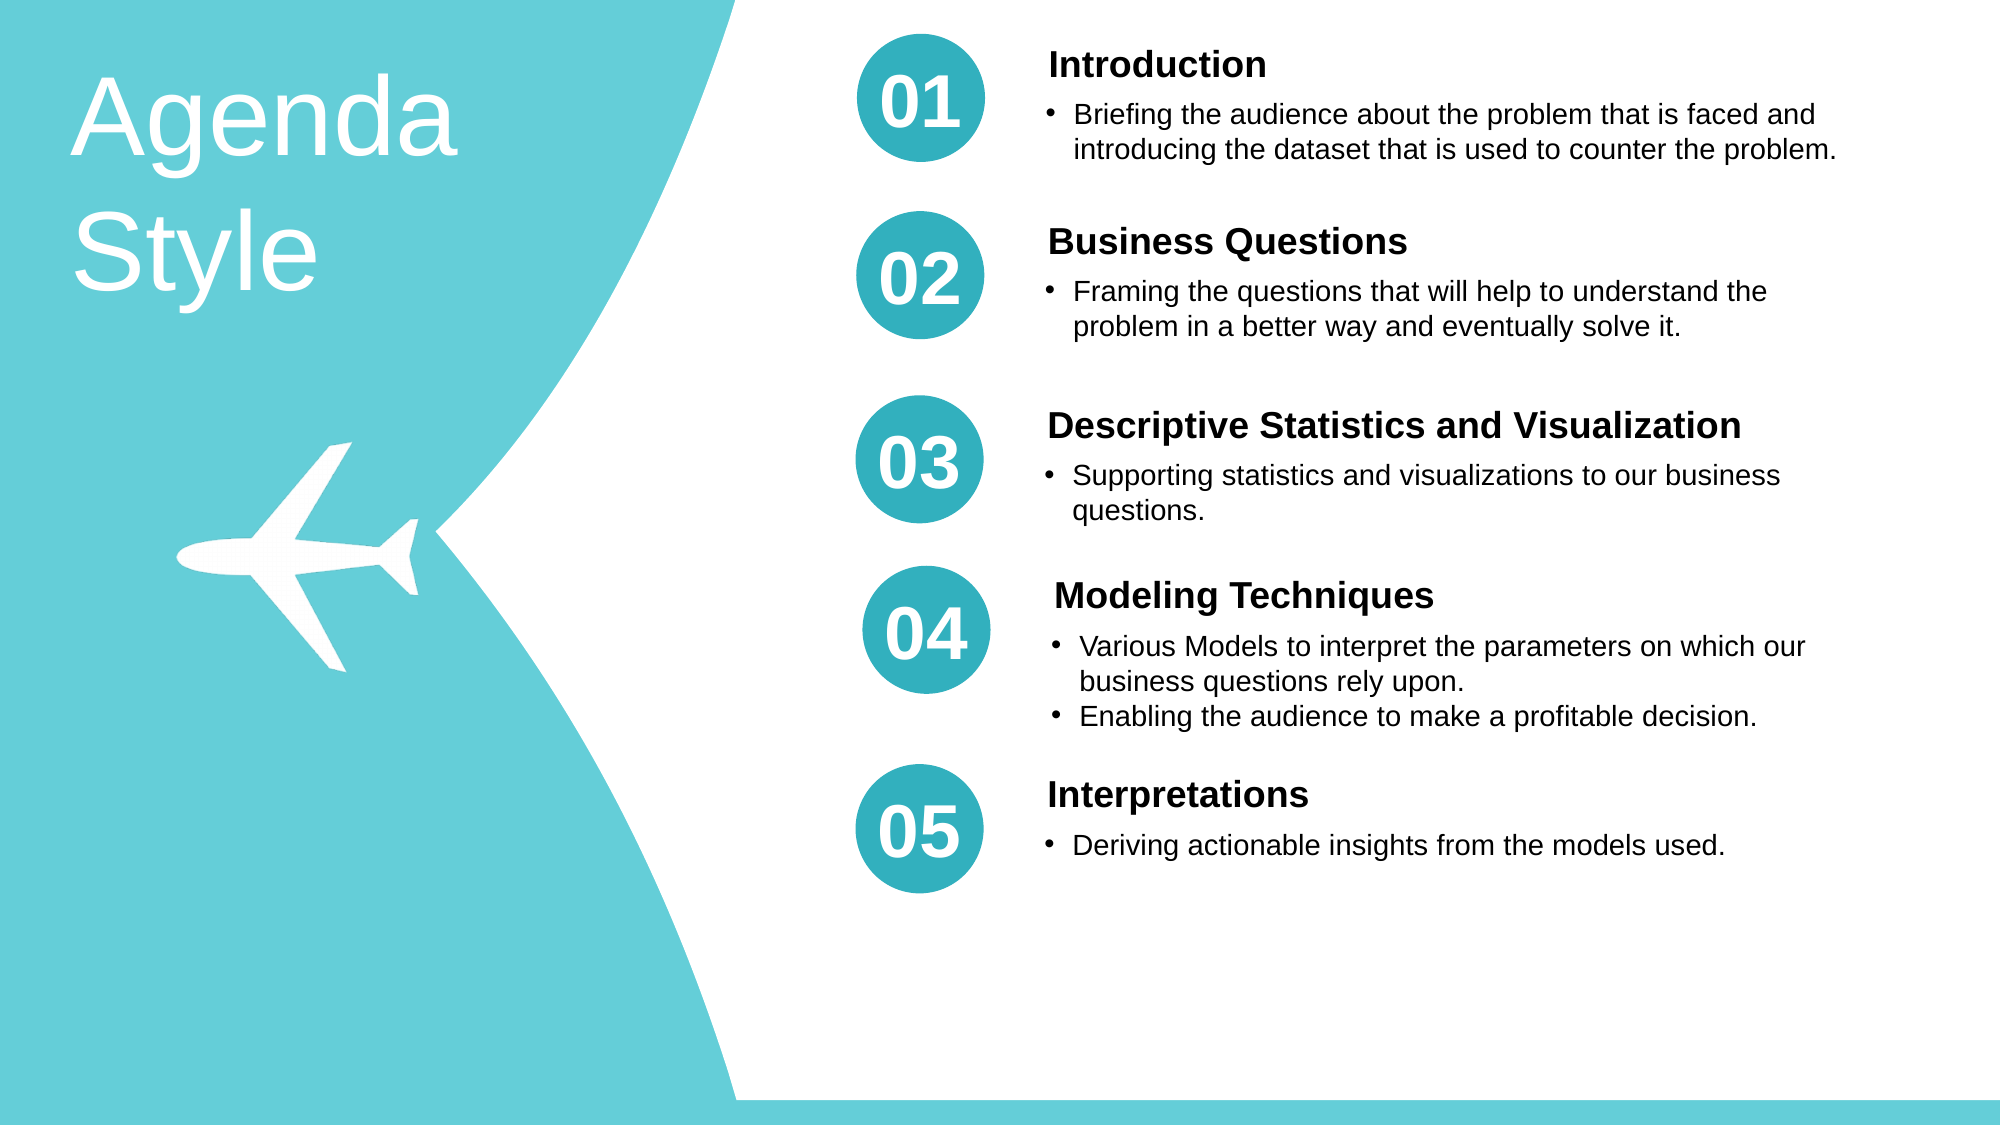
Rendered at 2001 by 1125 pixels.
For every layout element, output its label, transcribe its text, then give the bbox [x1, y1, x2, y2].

text_box Taking Your Business Personally. [434, 0, 2000, 1102]
picture [177, 435, 419, 678]
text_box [840, 393, 1871, 535]
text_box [842, 32, 1872, 174]
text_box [841, 209, 1871, 351]
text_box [840, 762, 1871, 894]
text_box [847, 564, 1878, 741]
text_box Agenda Style [55, 35, 630, 320]
